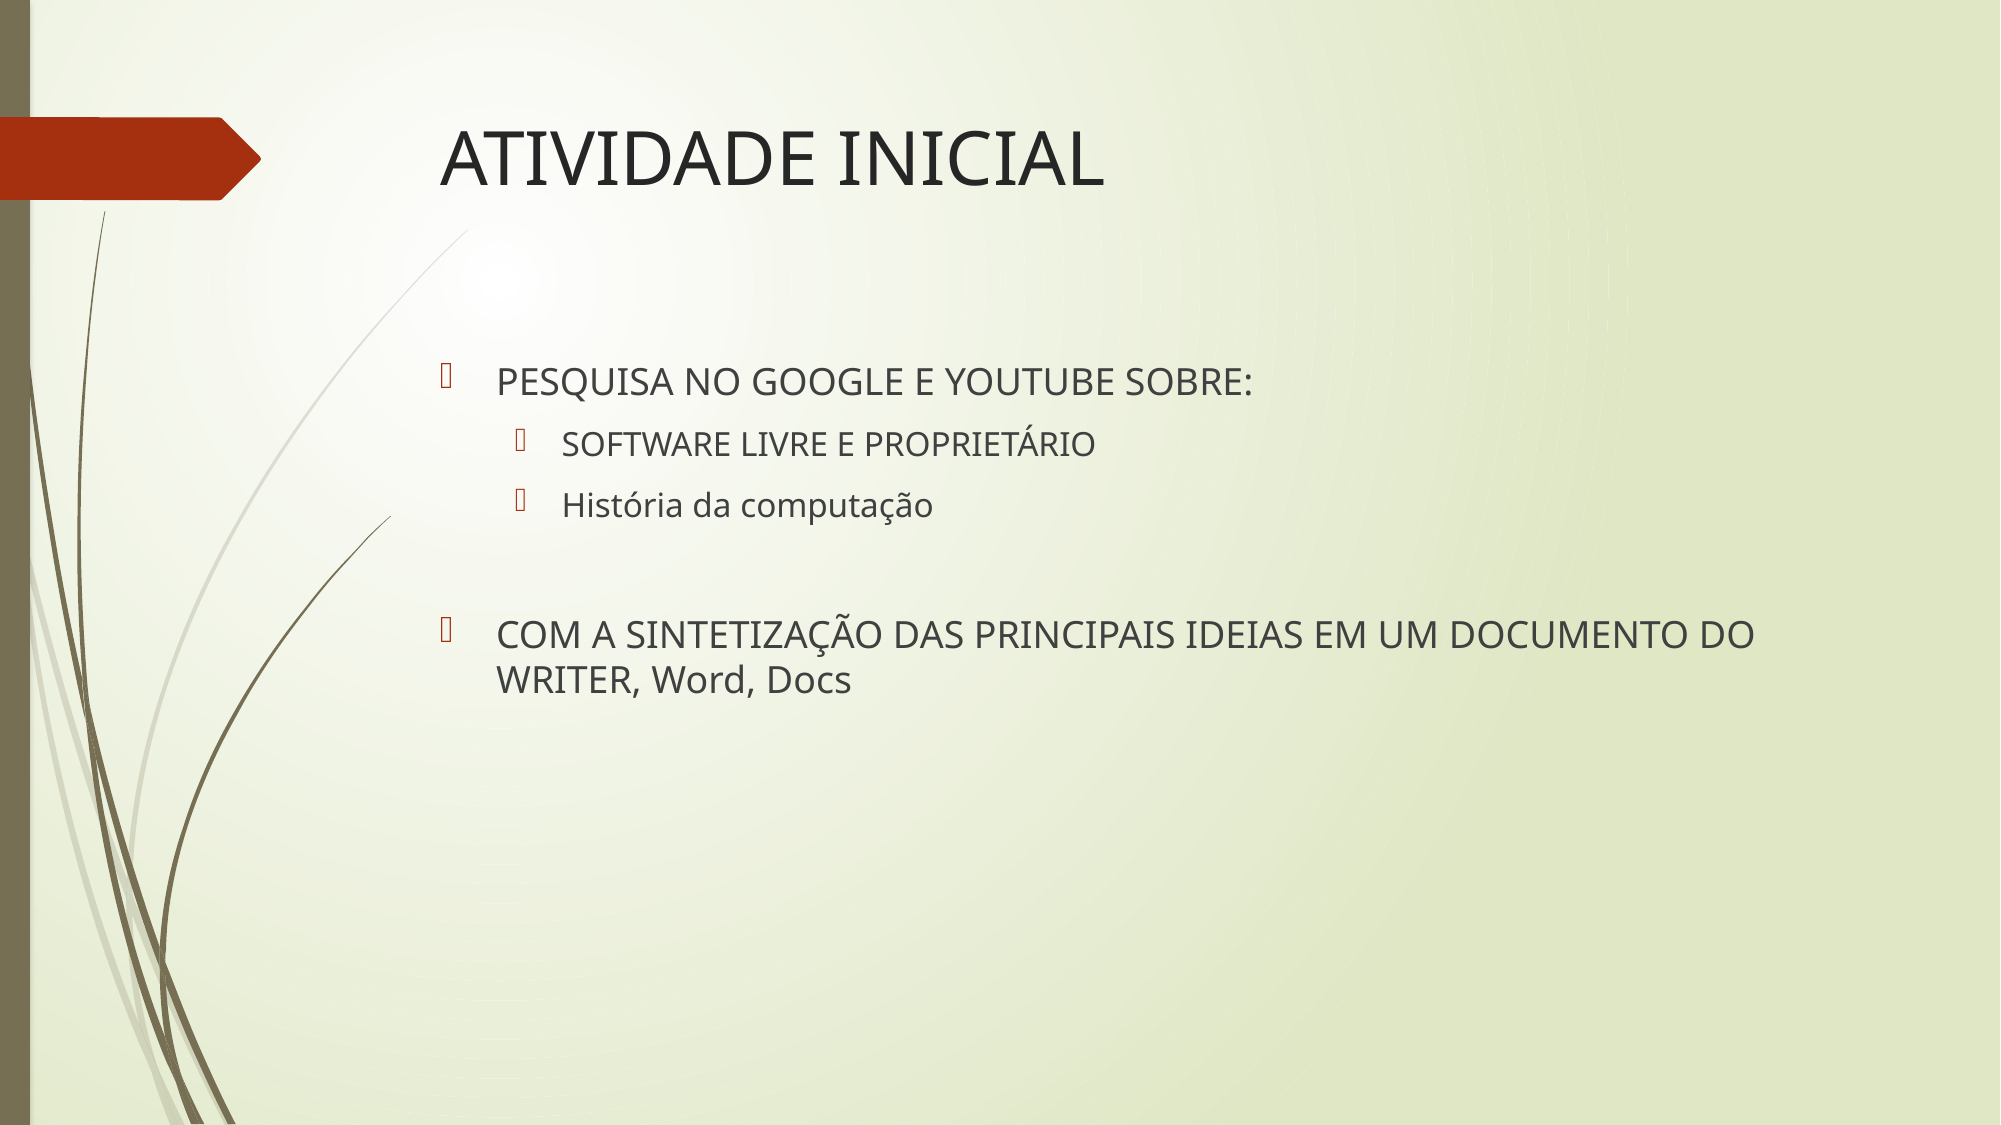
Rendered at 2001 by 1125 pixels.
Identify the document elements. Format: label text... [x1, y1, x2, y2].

list PESQUISA NO GOOGLE E YOUTUBE SOBRE: SOFTWARE LIVRE E PROPRIETÁRIO História da computação COM A SINTETIZAÇÃO DAS PRINCIPAIS IDEIAS EM UM DOCUMENTO DO WRITER, Word, Docs [424, 350, 1888, 970]
title ATIVIDADE INICIAL [425, 102, 1888, 313]
